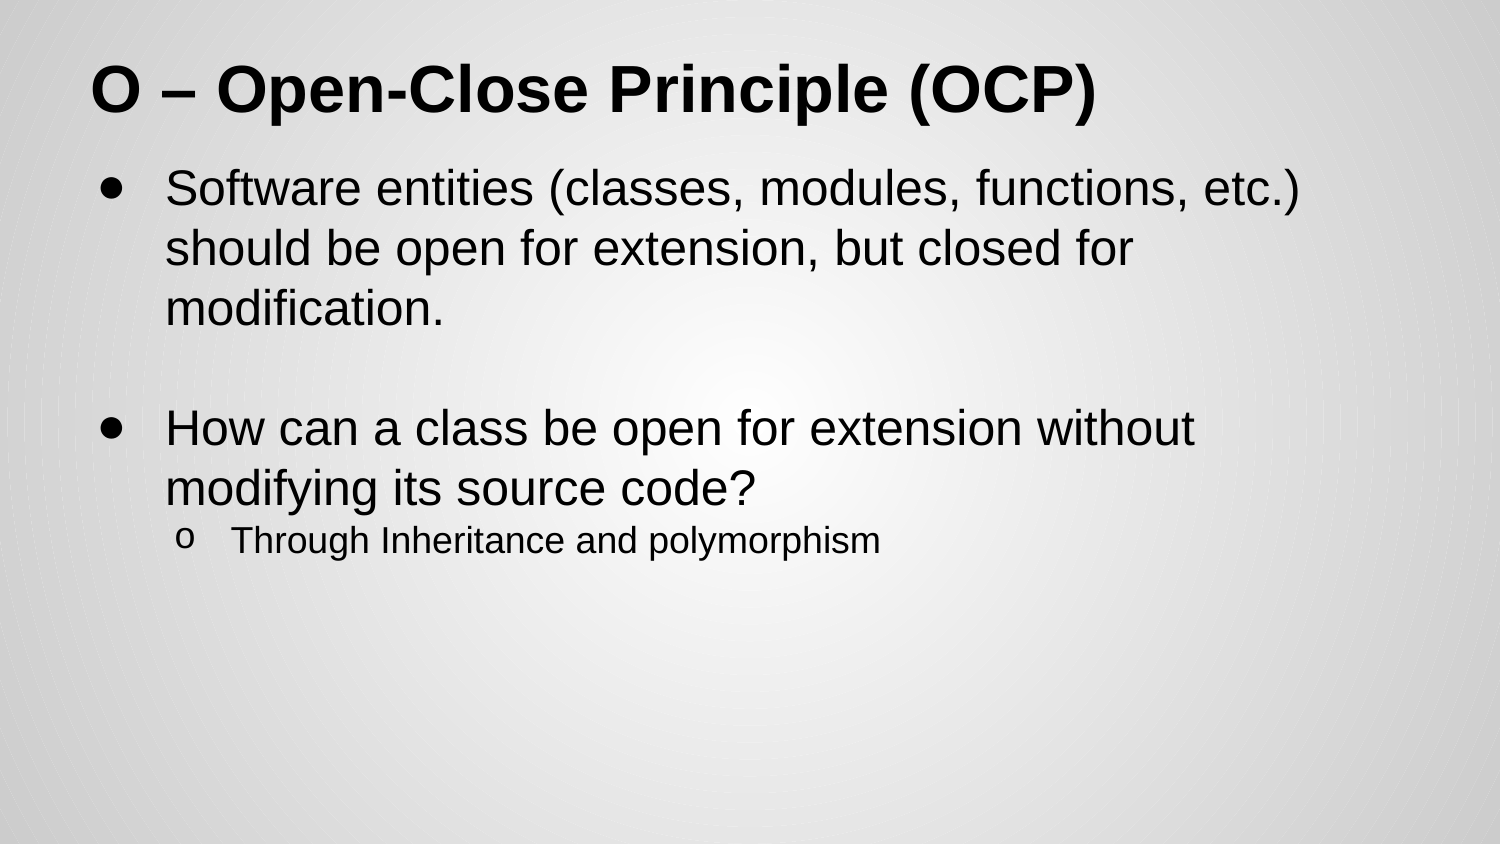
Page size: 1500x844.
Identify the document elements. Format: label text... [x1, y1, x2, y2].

title O – Open-Close Principle (OCP) [75, 0, 1425, 140]
list Software entities (classes, modules, functions, etc.) should be open for extension, but closed for modification. How can a class be open for extension without modifying its source code? Through Inheritance and polymorphism [75, 140, 1425, 808]
